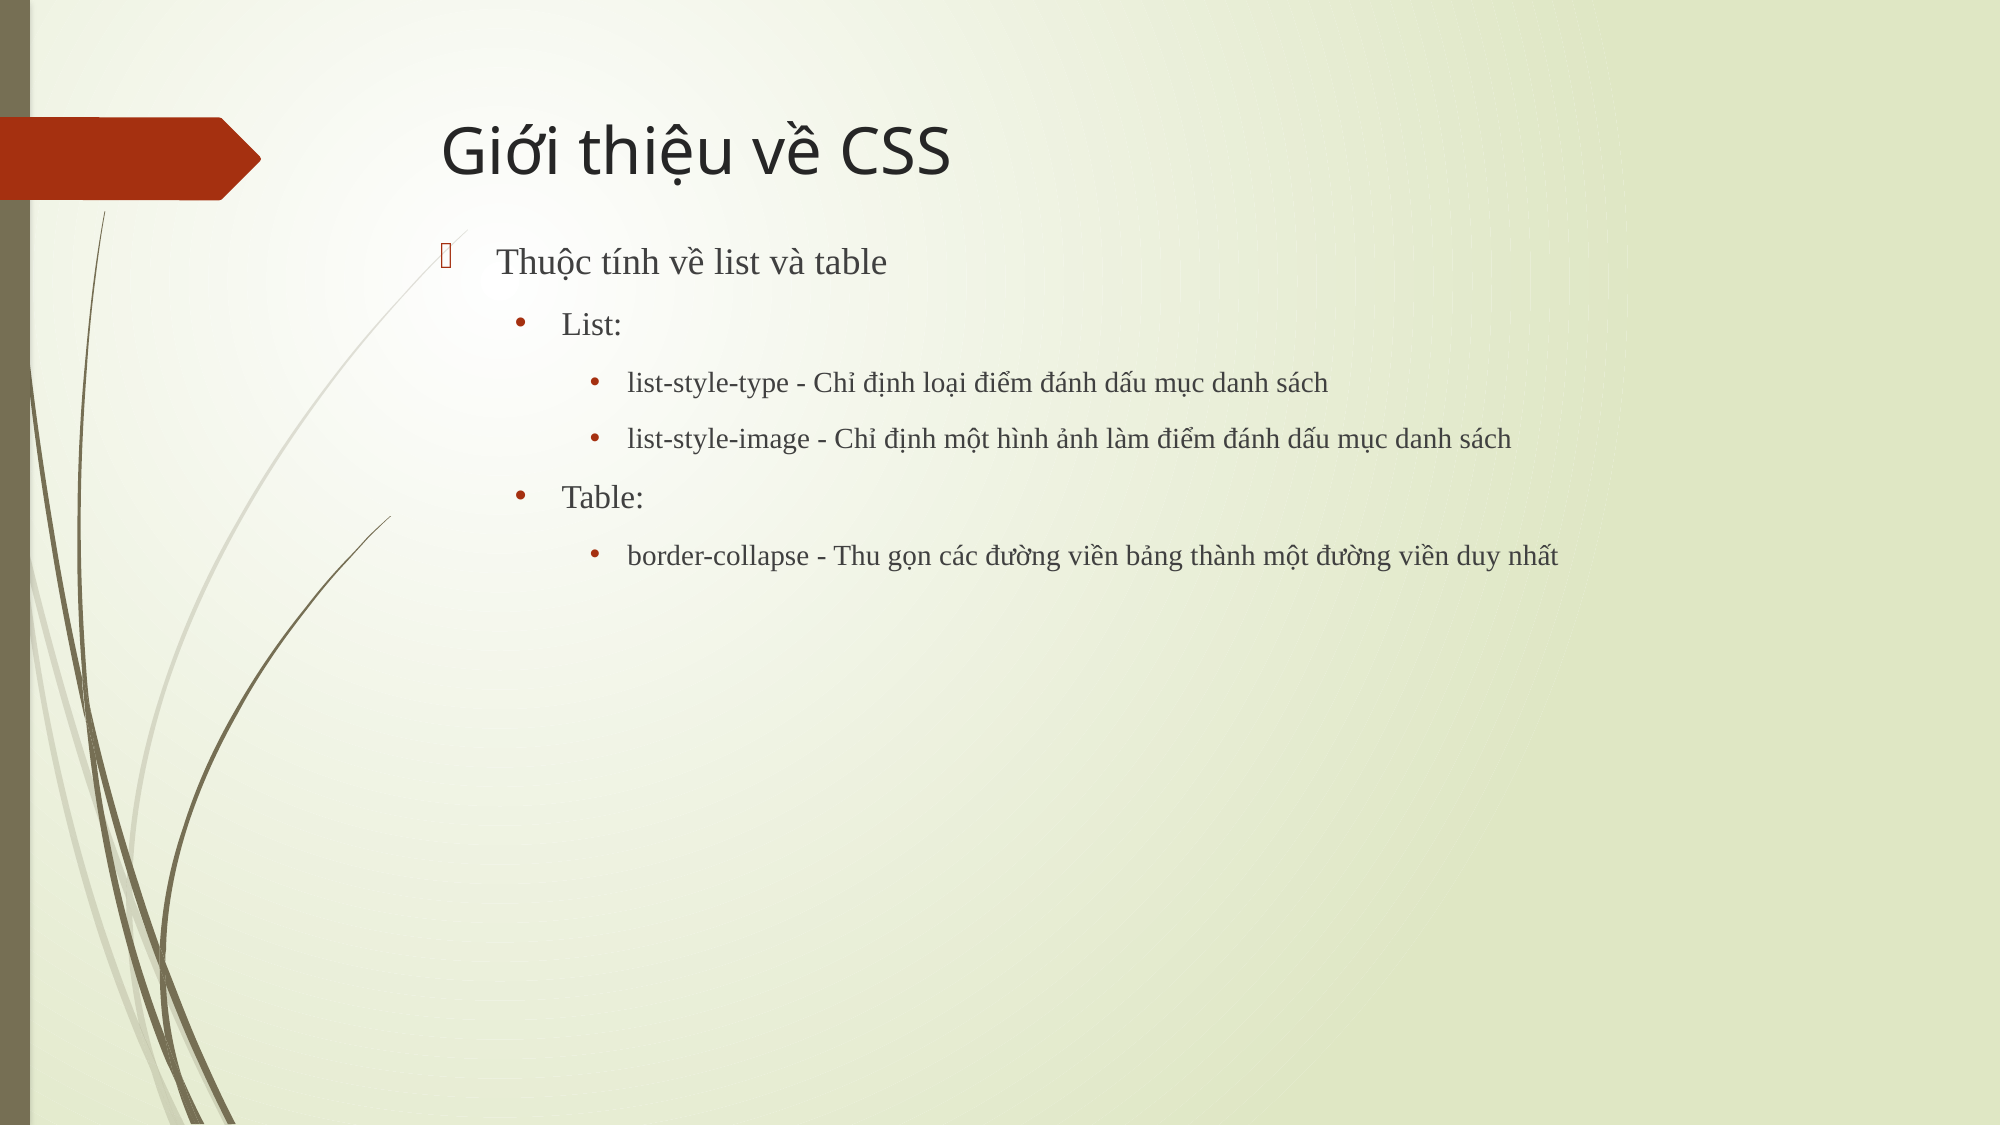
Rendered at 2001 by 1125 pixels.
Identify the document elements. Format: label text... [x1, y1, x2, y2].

title Giới thiệu về CSS [425, 102, 1888, 197]
list Thuộc tính về list và table List: list-style-type - Chỉ định loại điểm đánh dấu mục danh sách list-style-image - Chỉ định một hình ảnh làm điểm đánh dấu mục danh sách Table: border-collapse - Thu gọn các đường viền bảng thành một đường viền duy nhất [424, 229, 1888, 970]
